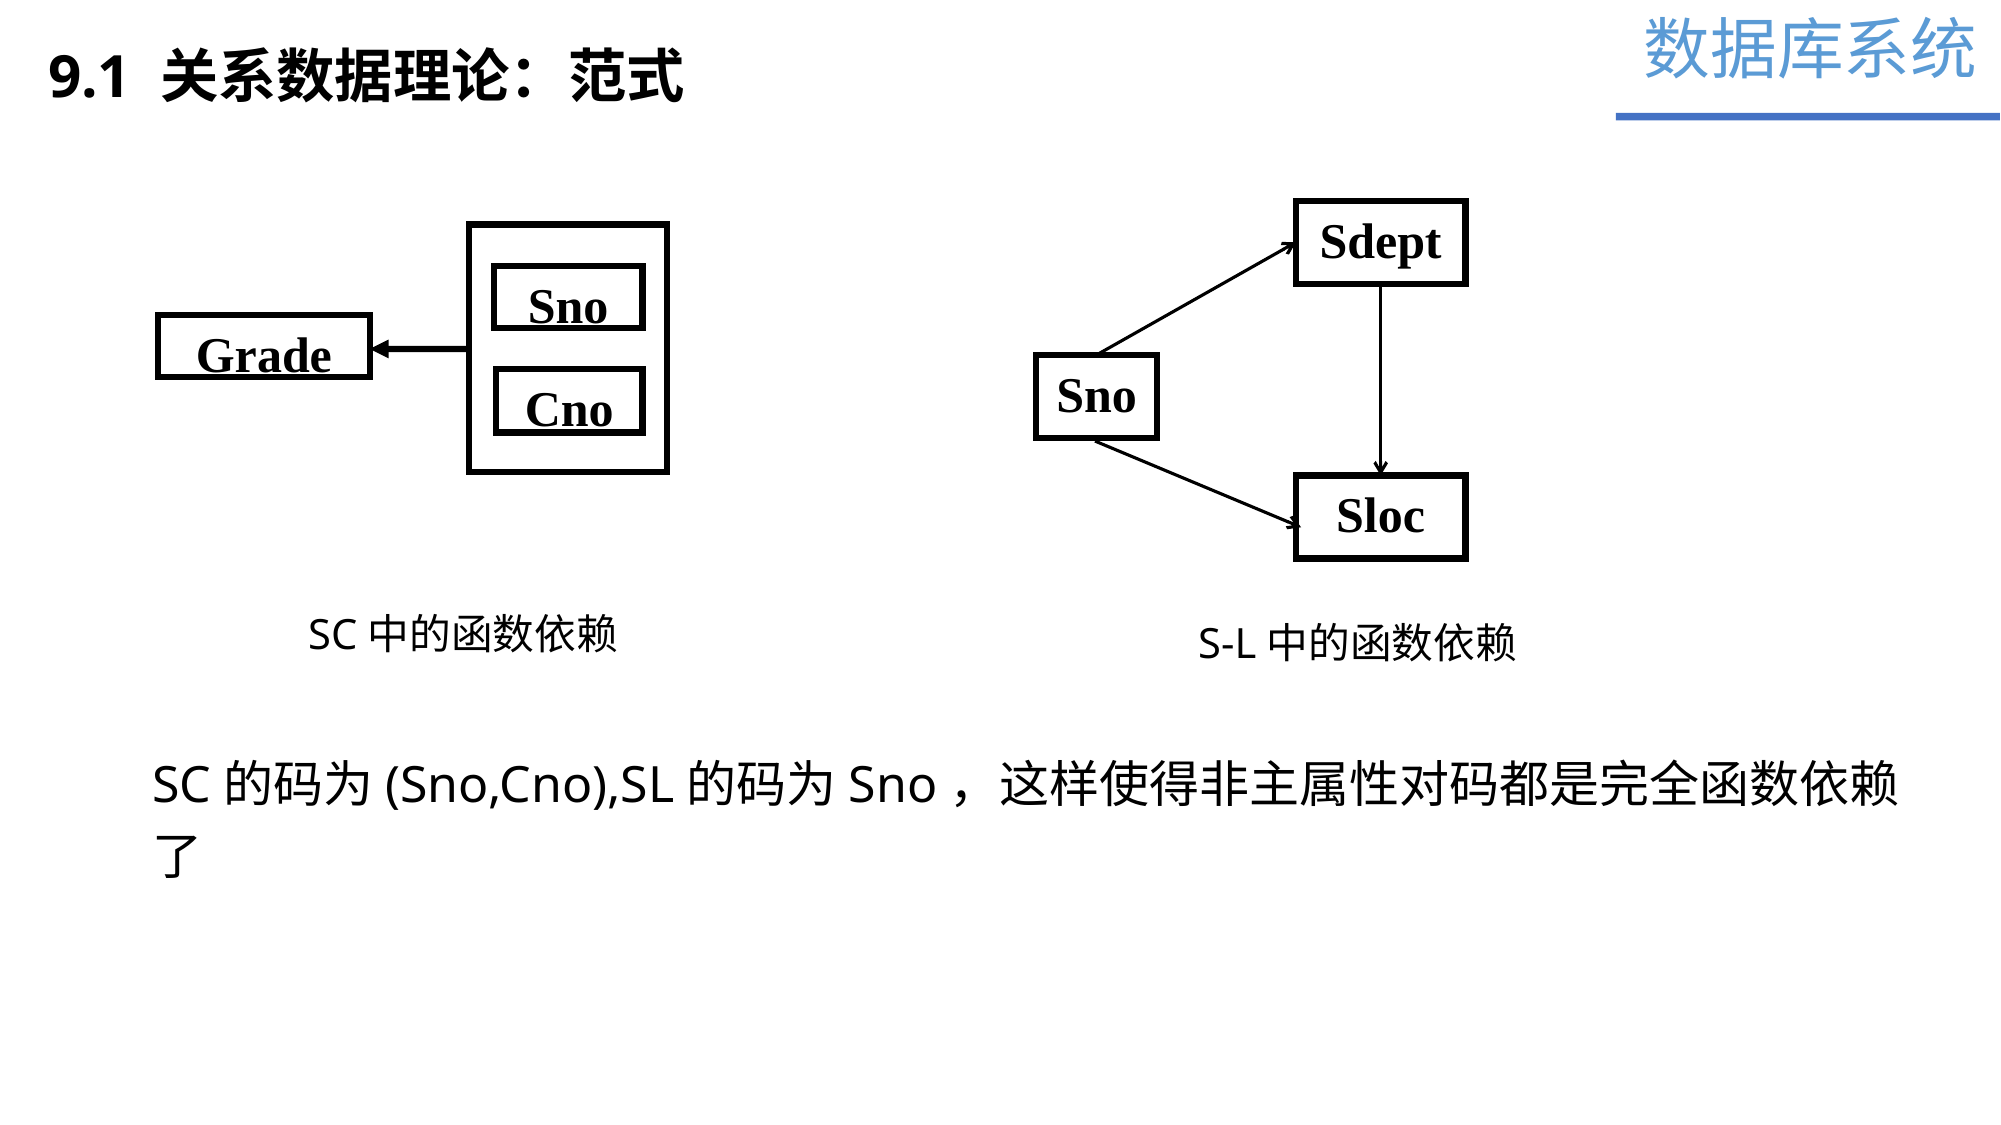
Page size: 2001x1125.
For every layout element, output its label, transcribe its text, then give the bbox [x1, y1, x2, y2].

list SC的码为(Sno,Cno),SL的码为Sno，这样使得非主属性对码都是完全函数依赖了 [71, 732, 1955, 823]
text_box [1096, 242, 1296, 355]
text_box [1615, 112, 2000, 121]
text_box S-L中的函数依赖 [1172, 609, 1532, 674]
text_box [157, 224, 668, 473]
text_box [1095, 441, 1302, 528]
text_box SC中的函数依赖 [282, 600, 633, 666]
text_box Sno [1035, 354, 1158, 438]
text_box Sdept [1295, 200, 1466, 284]
text_box Sloc [1295, 475, 1466, 559]
text_box 数据库系统 [1629, 0, 1993, 95]
text_box 9.1 关系数据理论：范式 [33, 0, 730, 117]
